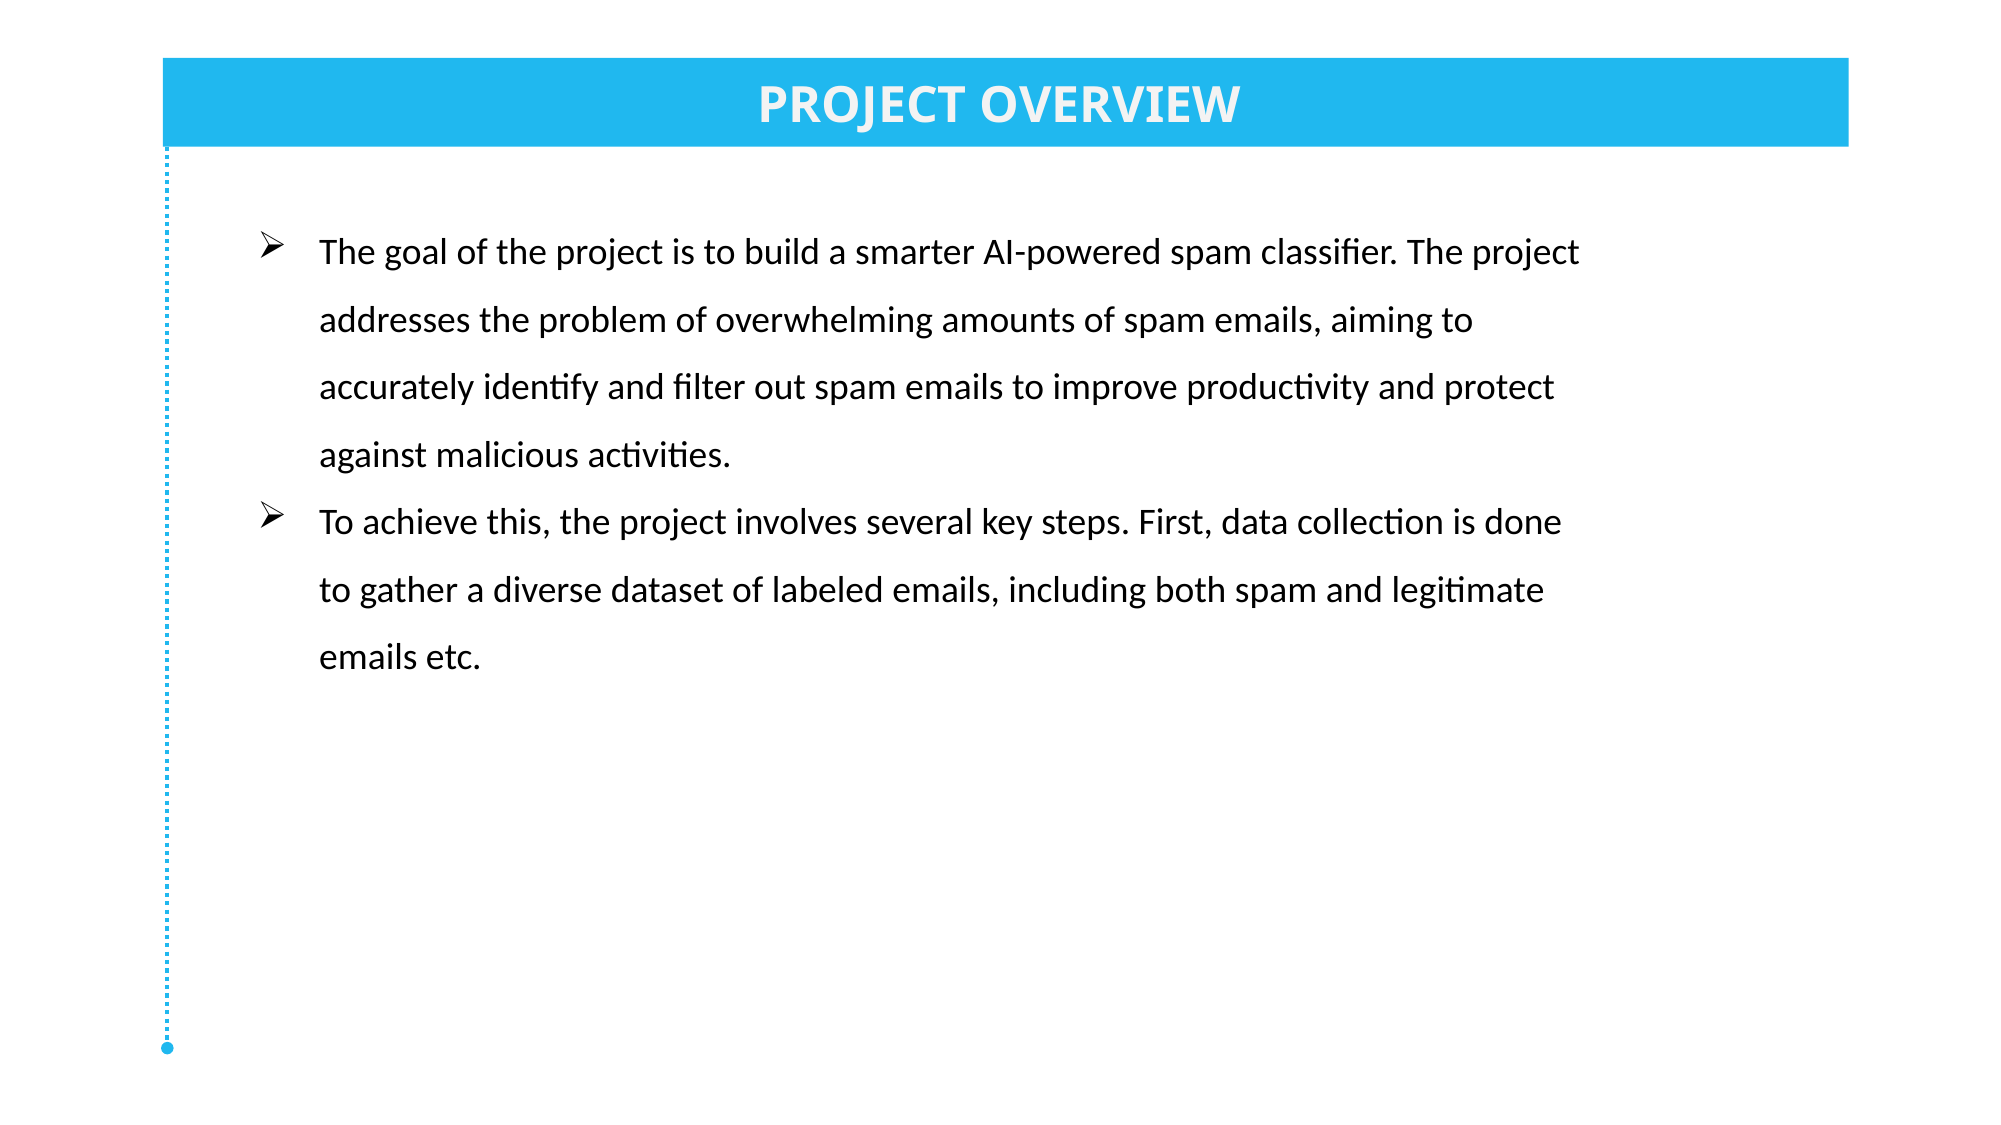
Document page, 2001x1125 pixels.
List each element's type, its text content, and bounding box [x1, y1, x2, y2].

text_box The goal of the project is to build a smarter AI-powered spam classifier. The project addresses the problem of overwhelming amounts of spam emails, aiming to accurately identify and filter out spam emails to improve productivity and protect against malicious activities. To achieve this, the project involves several key steps. First, data collection is done to gather a diverse dataset of labeled emails, including both spam and legitimate emails etc. [229, 197, 1613, 685]
text_box PROJECT OVERVIEW [162, 57, 1850, 148]
